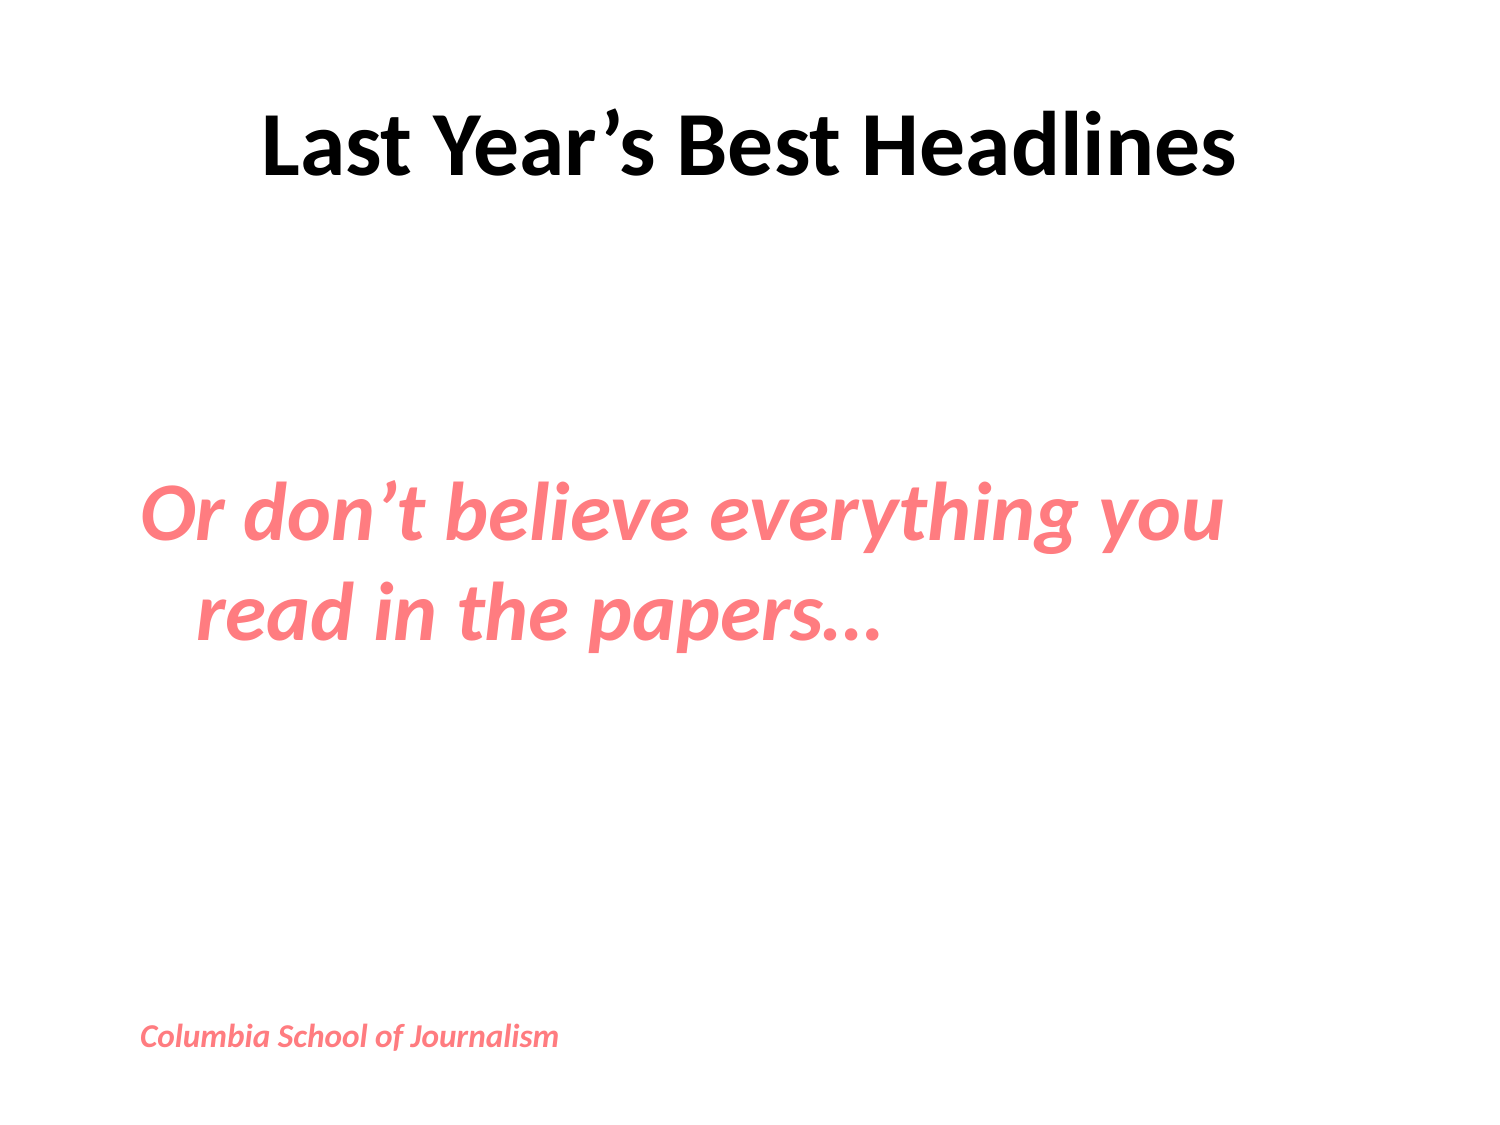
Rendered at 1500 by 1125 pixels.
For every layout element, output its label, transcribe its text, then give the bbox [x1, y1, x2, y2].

title Last Year’s Best Headlines [75, 45, 1425, 233]
list Or don’t believe everything you read in the papers… Columbia School of Journalism [125, 450, 1400, 1125]
